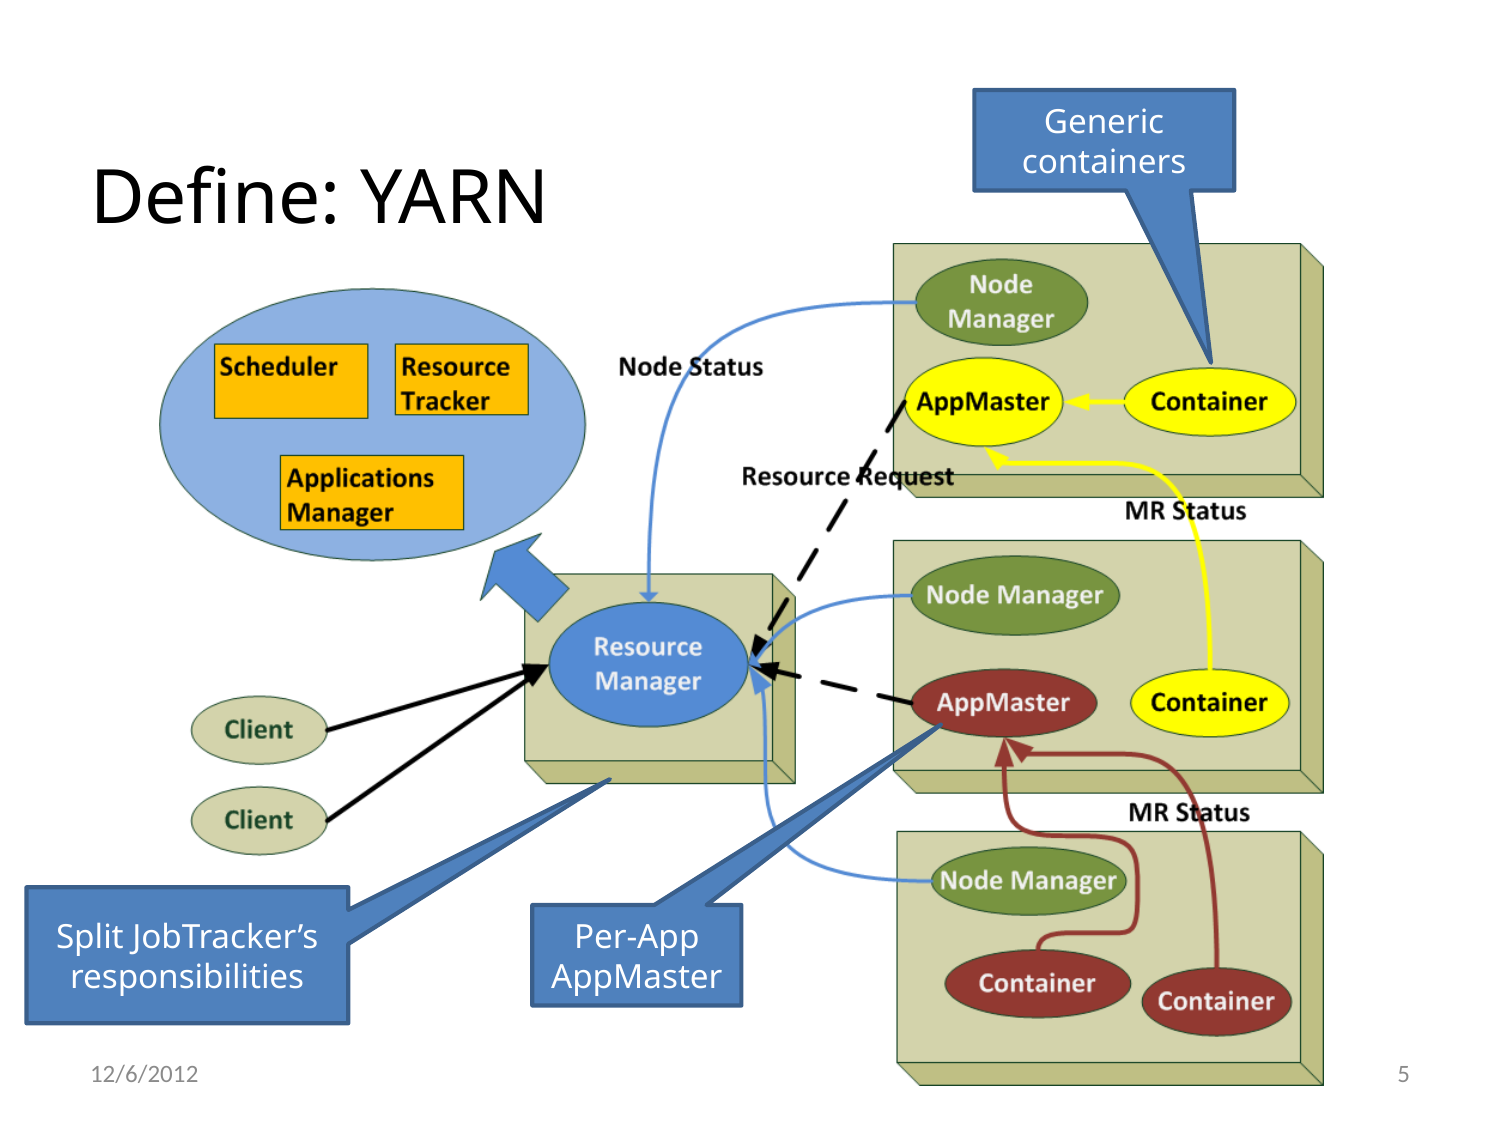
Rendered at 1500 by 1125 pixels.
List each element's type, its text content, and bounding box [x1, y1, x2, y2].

title Define: YARN [75, 58, 1425, 247]
text_box Split JobTracker’s responsibilities [24, 885, 154, 1026]
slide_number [75, 1042, 425, 1103]
text_box Generic containers [972, 87, 1237, 241]
picture [159, 243, 1324, 1087]
slide_number 5 [1074, 1042, 1425, 1103]
